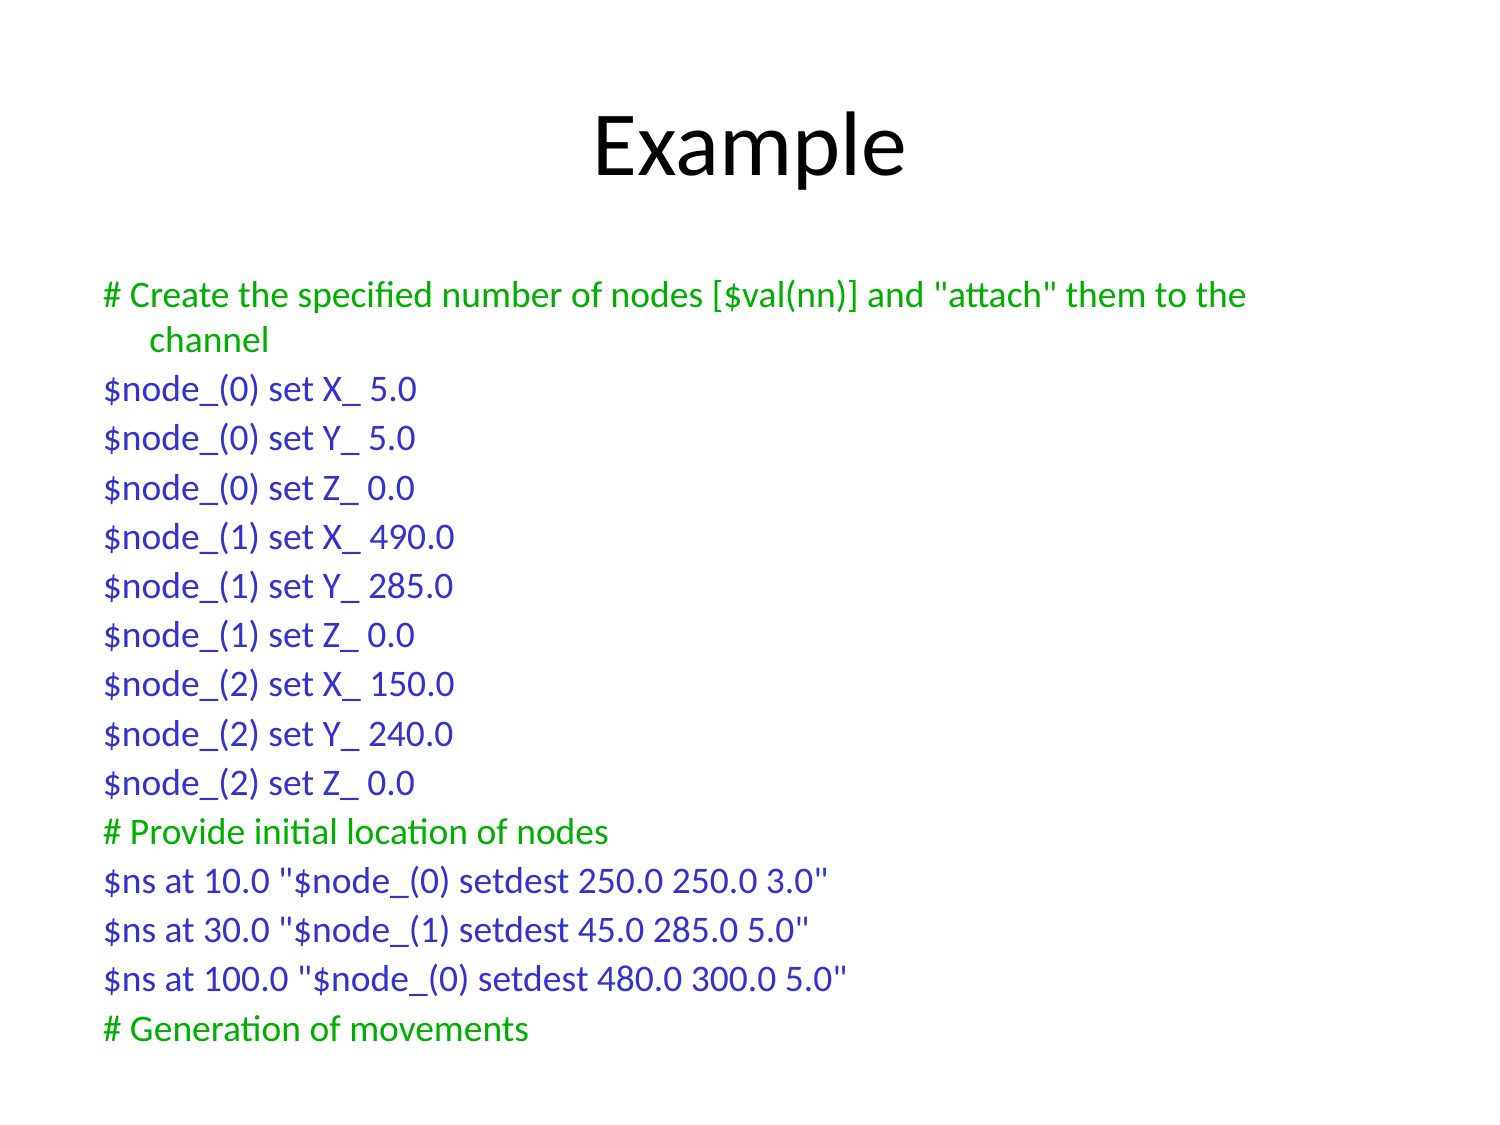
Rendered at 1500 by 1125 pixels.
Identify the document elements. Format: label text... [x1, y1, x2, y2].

text_box # Create the specified number of nodes [$val(nn)] and "attach" them to the channel $node_(0) set X_ 5.0 $node_(0) set Y_ 5.0 $node_(0) set Z_ 0.0 $node_(1) set X_ 490.0 $node_(1) set Y_ 285.0 $node_(1) set Z_ 0.0 $node_(2) set X_ 150.0 $node_(2) set Y_ 240.0 $node_(2) set Z_ 0.0 # Provide initial location of nodes $ns at 10.0 "$node_(0) setdest 250.0 250.0 3.0" $ns at 30.0 "$node_(1) setdest 45.0 285.0 5.0" $ns at 100.0 "$node_(0) setdest 480.0 300.0 5.0" # Generation of movements [87, 262, 1325, 1064]
title Example [75, 45, 1425, 233]
